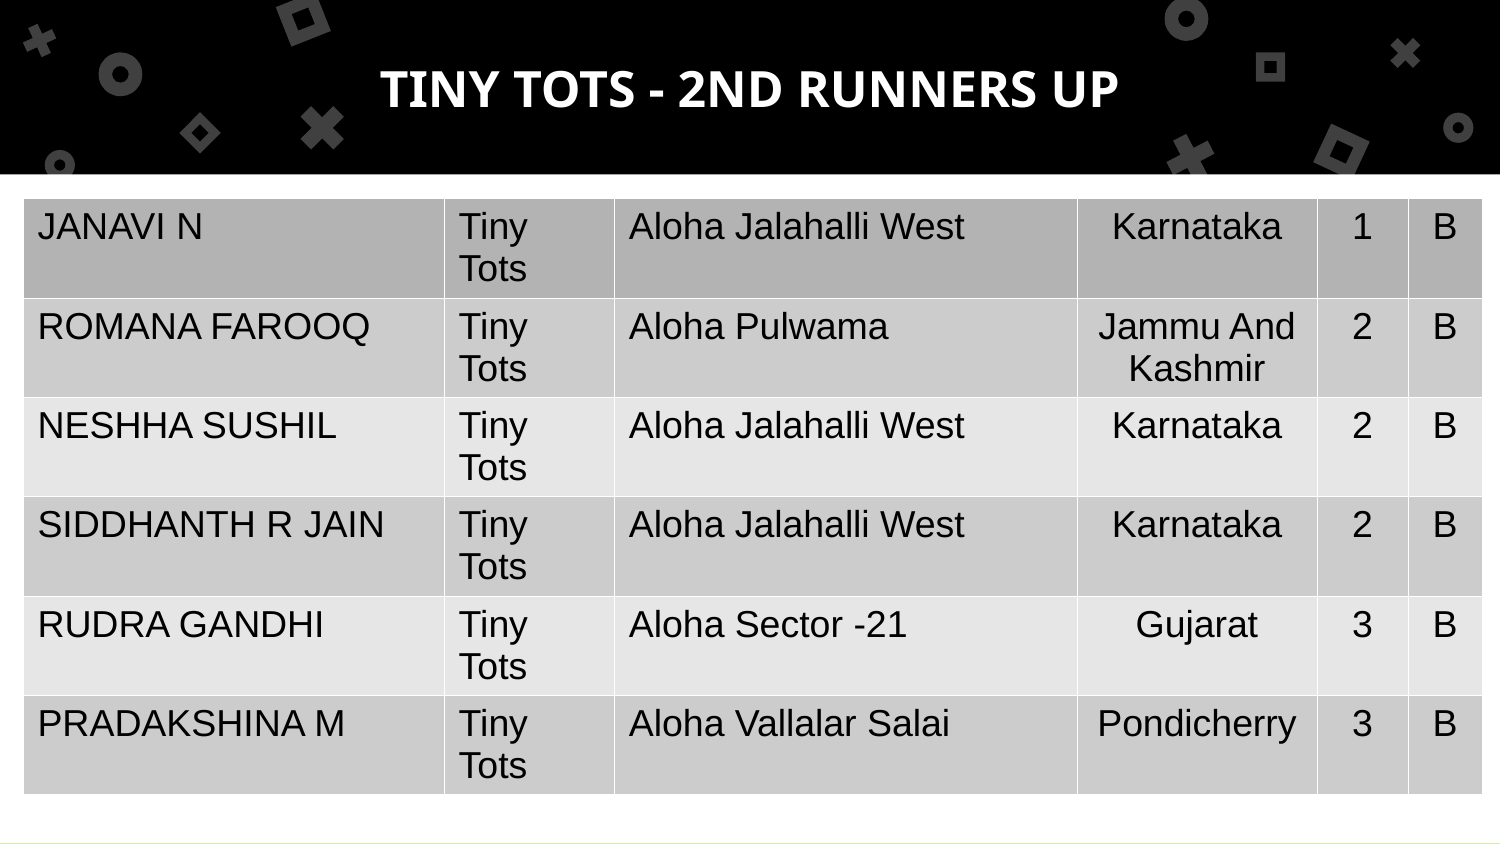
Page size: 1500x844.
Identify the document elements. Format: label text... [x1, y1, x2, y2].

table_cell B [1409, 299, 1482, 397]
table_cell Aloha Jalahalli West [615, 497, 1077, 596]
table_cell Pondicherry [1078, 696, 1317, 794]
table_cell Aloha Sector -21 [615, 597, 1077, 695]
table_cell Gujarat [1078, 597, 1317, 695]
table_cell 2 [1318, 497, 1408, 596]
table_cell Karnataka [1078, 497, 1317, 596]
table_cell Tiny Tots [445, 497, 614, 596]
table_header Aloha Jalahalli West [615, 199, 1077, 298]
table_cell B [1409, 597, 1482, 695]
table_cell SIDDHANTH R JAIN [24, 497, 444, 596]
table_header 1 [1318, 199, 1408, 298]
table_cell Jammu And Kashmir [1078, 299, 1317, 397]
table_cell ROMANA FAROOQ [24, 299, 444, 397]
table_cell NESHHA SUSHIL [24, 398, 444, 496]
table_header Tiny Tots [445, 199, 614, 298]
table_header Karnataka [1078, 199, 1317, 298]
table_cell Tiny Tots [445, 696, 614, 794]
table_cell B [1409, 398, 1482, 496]
table_cell Aloha Jalahalli West [615, 398, 1077, 496]
table_cell PRADAKSHINA M [24, 696, 444, 794]
table_cell Tiny Tots [445, 597, 614, 695]
table_cell Aloha Vallalar Salai [615, 696, 1077, 794]
table_cell Tiny Tots [445, 398, 614, 496]
table_cell B [1409, 696, 1482, 794]
table_cell Tiny Tots [445, 299, 614, 397]
table_cell 3 [1318, 597, 1408, 695]
table_cell Aloha Pulwama [615, 299, 1077, 397]
table_header B [1409, 199, 1482, 298]
table_cell Karnataka [1078, 398, 1317, 496]
table_cell 2 [1318, 299, 1408, 397]
table_header JANAVI N [24, 199, 444, 298]
table_cell RUDRA GANDHI [24, 597, 444, 695]
text_box TINY TOTS - 2ND RUNNERS UP [74, 0, 1425, 175]
table_cell B [1409, 497, 1482, 596]
table_cell 3 [1318, 696, 1408, 794]
table_cell 2 [1318, 398, 1408, 496]
